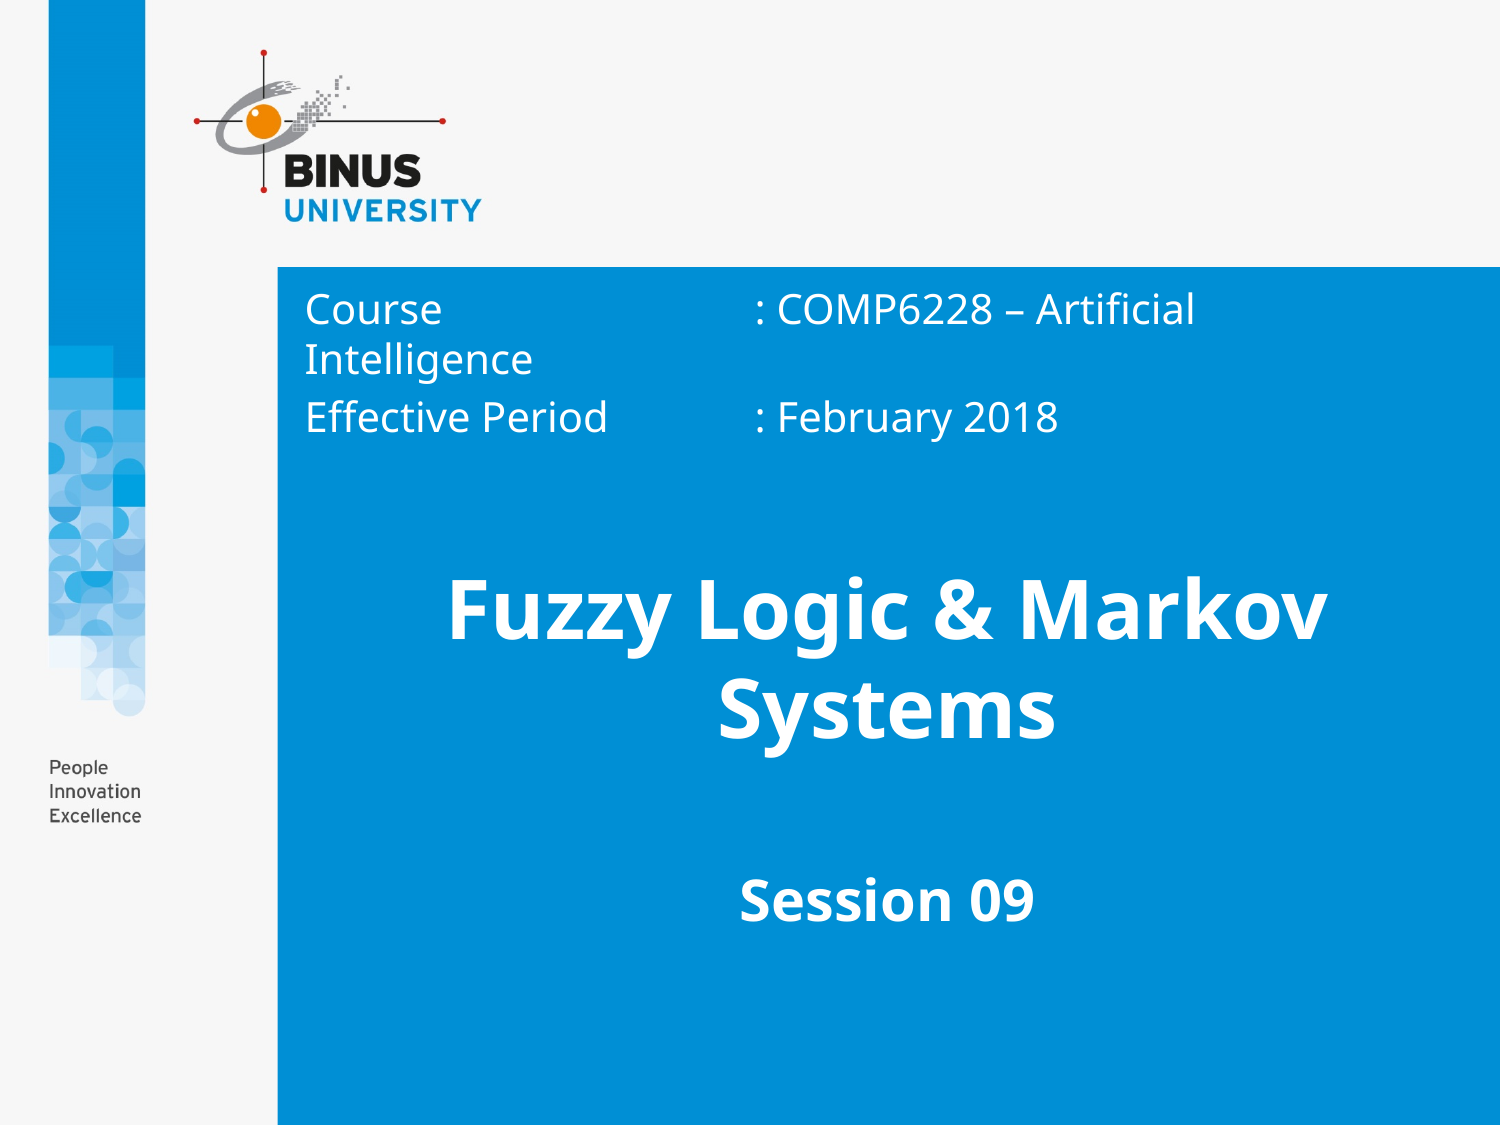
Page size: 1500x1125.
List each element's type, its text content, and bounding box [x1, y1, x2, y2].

picture [0, 0, 1500, 845]
text_box Course : COMP6228 – Artificial Intelligence Effective Period : February 2018 [289, 275, 1450, 429]
title Fuzzy Logic & Markov Systems Session 09 [275, 549, 1500, 942]
picture [932, 429, 944, 441]
